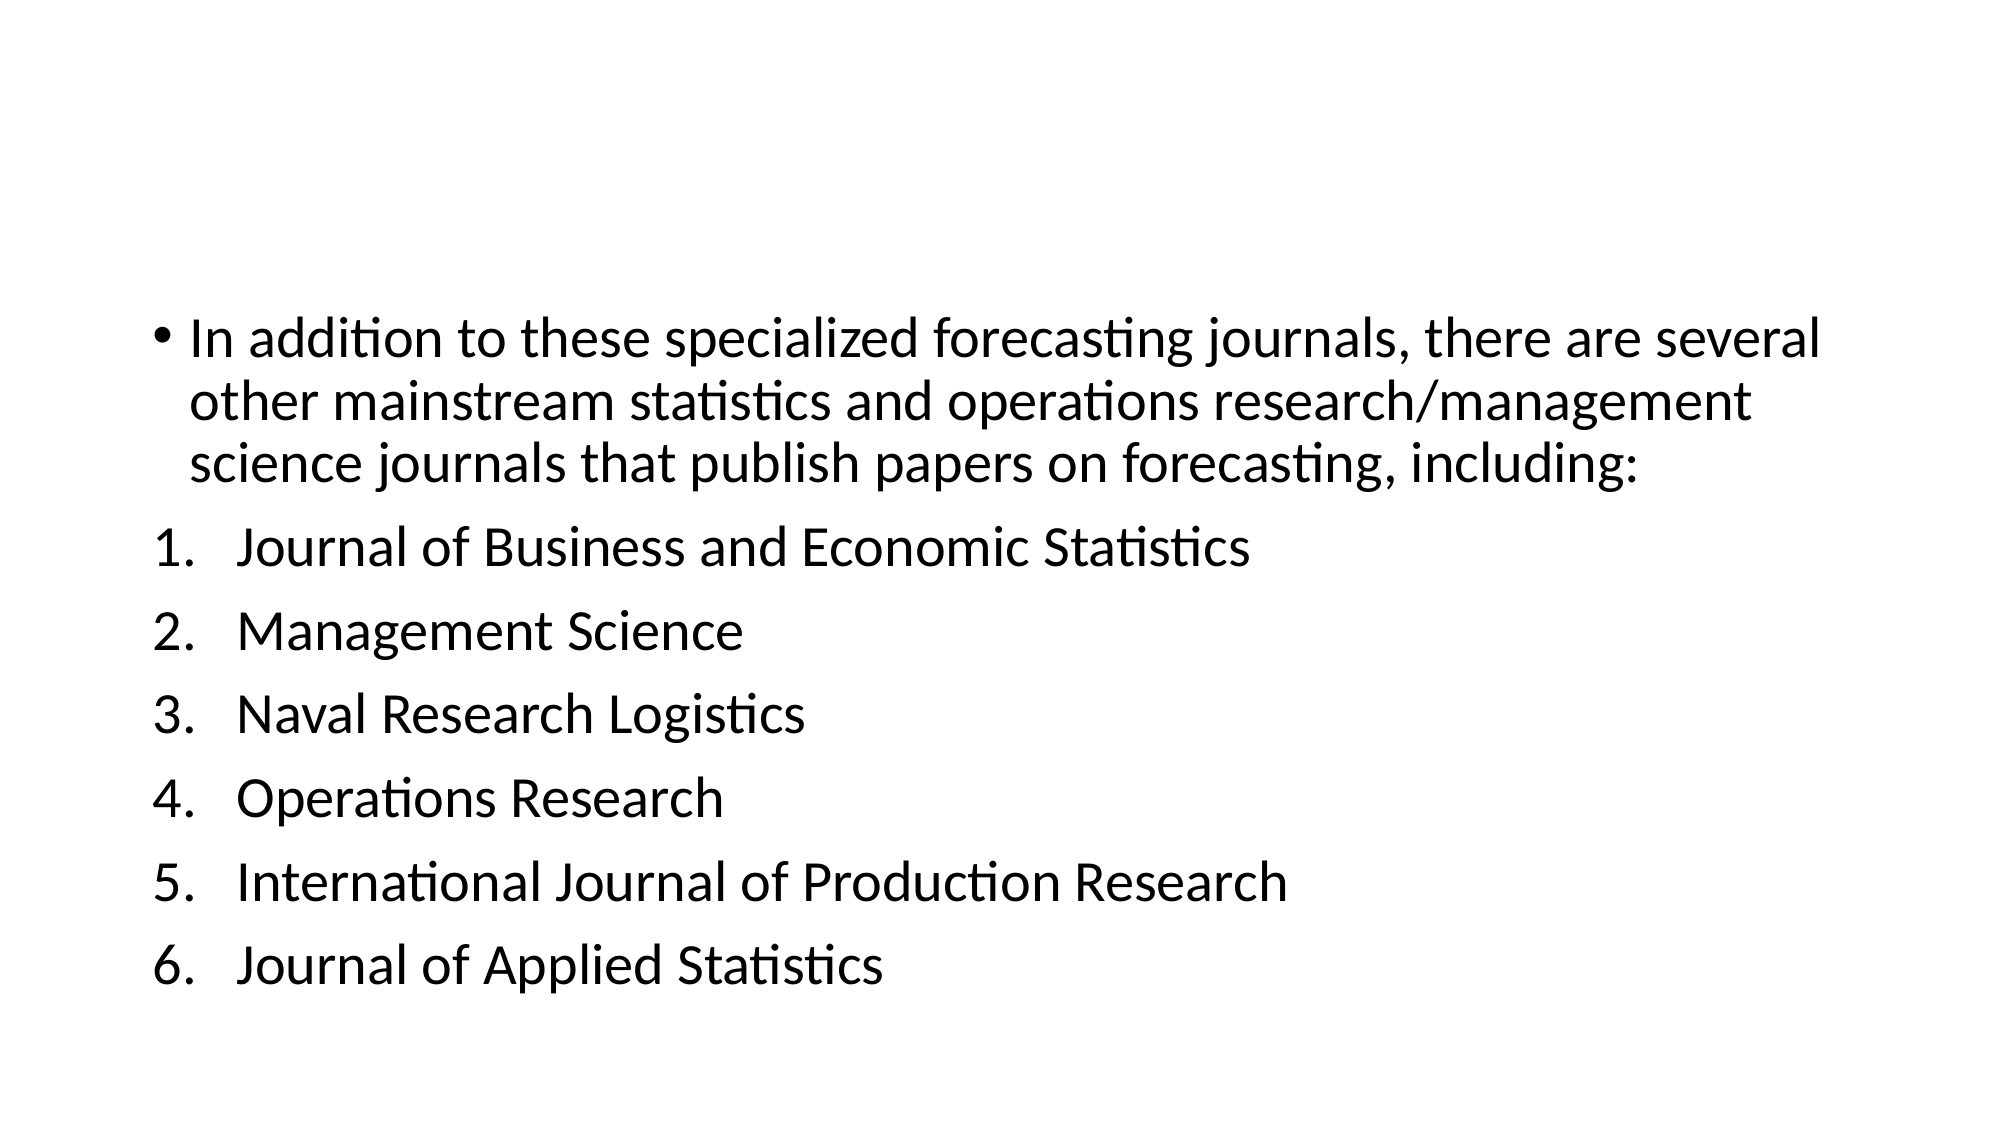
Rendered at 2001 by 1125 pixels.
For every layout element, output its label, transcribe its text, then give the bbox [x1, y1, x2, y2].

list In addition to these specialized forecasting journals, there are several other mainstream statistics and operations research/management science journals that publish papers on forecasting, including: Journal of Business and Economic Statistics Management Science Naval Research Logistics Operations Research International Journal of Production Research Journal of Applied Statistics [137, 299, 1863, 1014]
